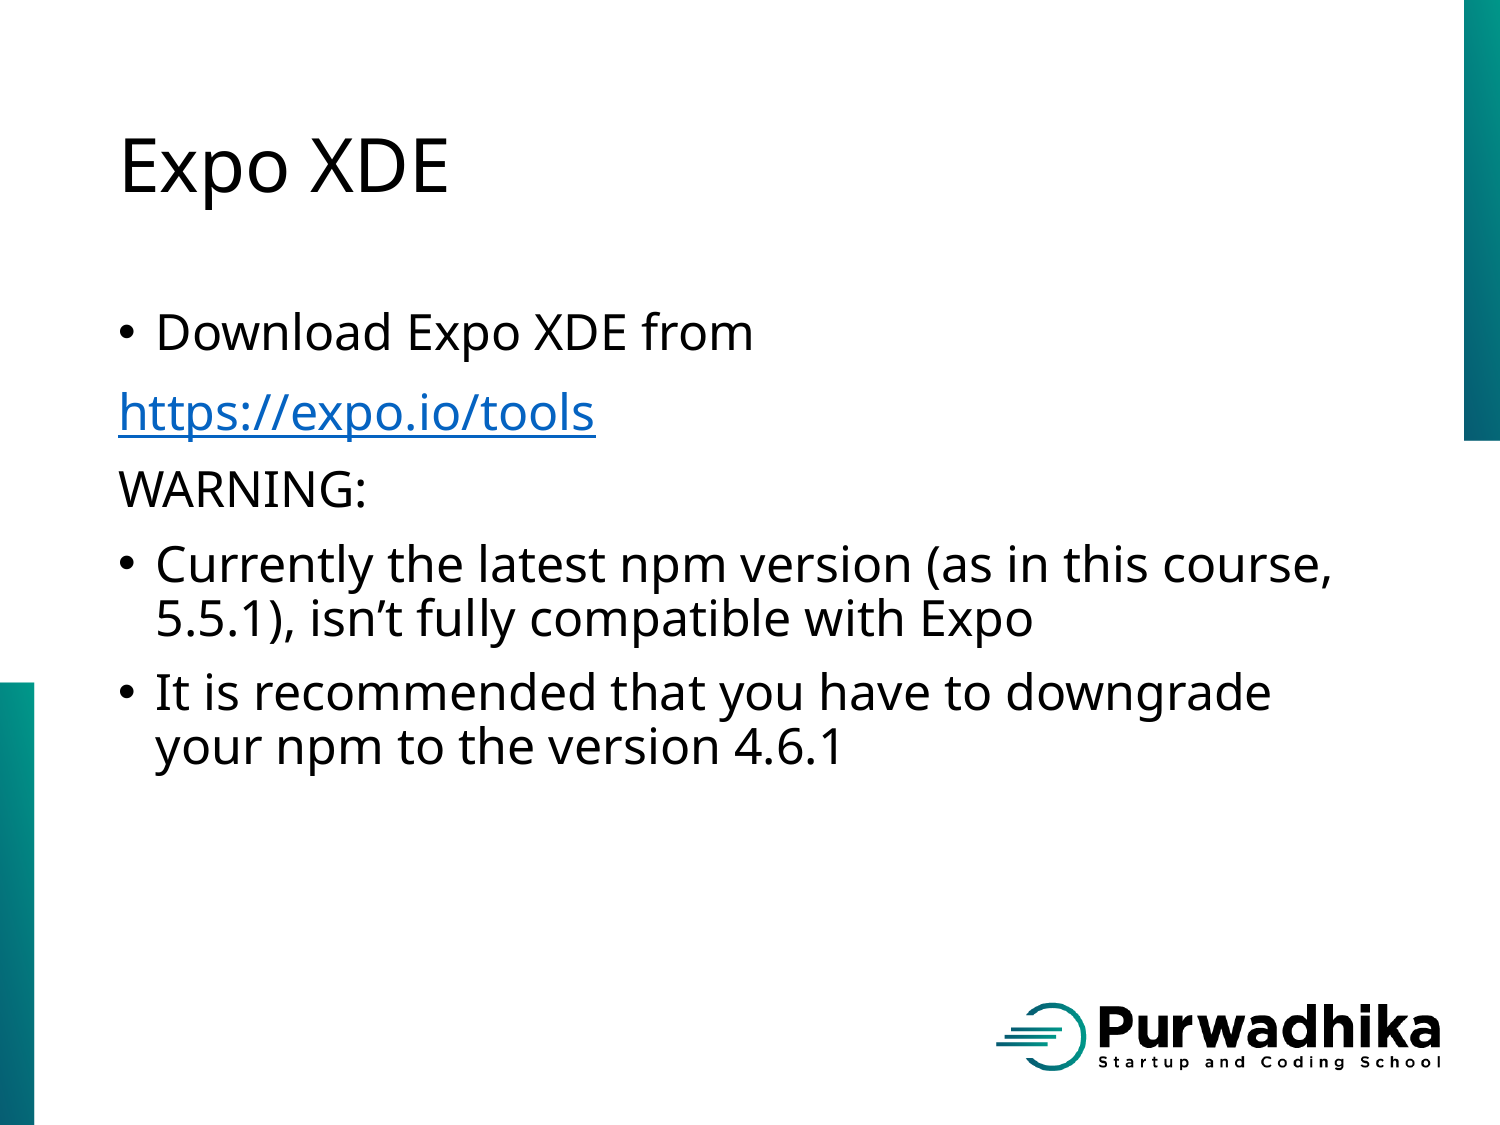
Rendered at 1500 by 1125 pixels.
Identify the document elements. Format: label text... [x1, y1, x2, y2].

picture [0, 0, 1500, 1125]
title Expo XDE [103, 59, 1397, 278]
list Download Expo XDE from https://expo.io/tools WARNING: Currently the latest npm version (as in this course, 5.5.1), isn’t fully compatible with Expo It is recommended that you have to downgrade your npm to the version 4.6.1 [103, 299, 1397, 984]
